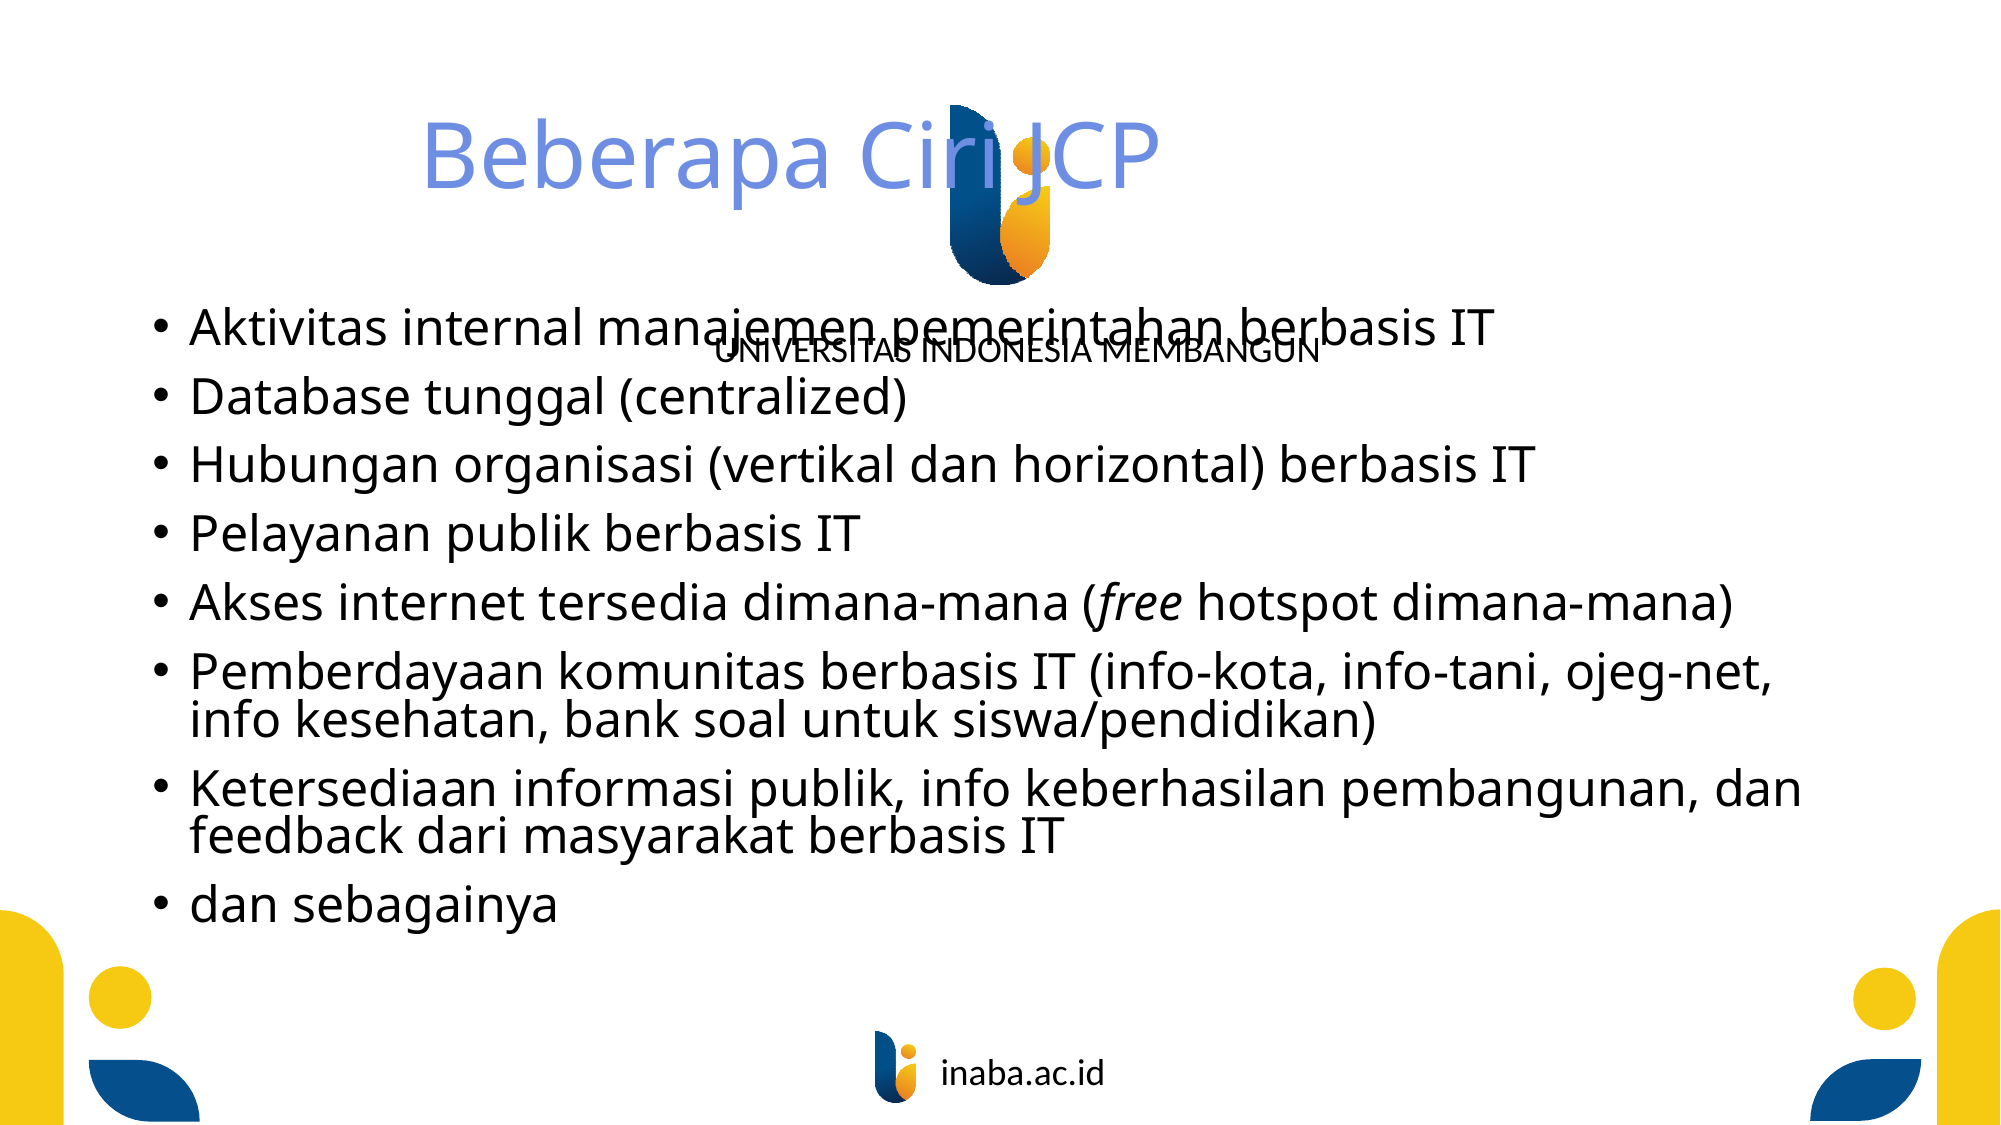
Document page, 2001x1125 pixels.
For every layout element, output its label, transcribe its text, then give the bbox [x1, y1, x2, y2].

list Aktivitas internal manajemen pemerintahan berbasis IT Database tunggal (centralized) Hubungan organisasi (vertikal dan horizontal) berbasis IT Pelayanan publik berbasis IT Akses internet tersedia dimana-mana (free hotspot dimana-mana) Pemberdayaan komunitas berbasis IT (info-kota, info-tani, ojeg-net, info kesehatan, bank soal untuk siswa/pendidikan) Ketersediaan informasi publik, info keberhasilan pembangunan, dan feedback dari masyarakat berbasis IT dan sebagainya [137, 299, 1863, 1014]
title Beberapa Ciri JCP [324, 43, 1675, 274]
picture [875, 1031, 916, 1103]
picture [950, 274, 1050, 285]
